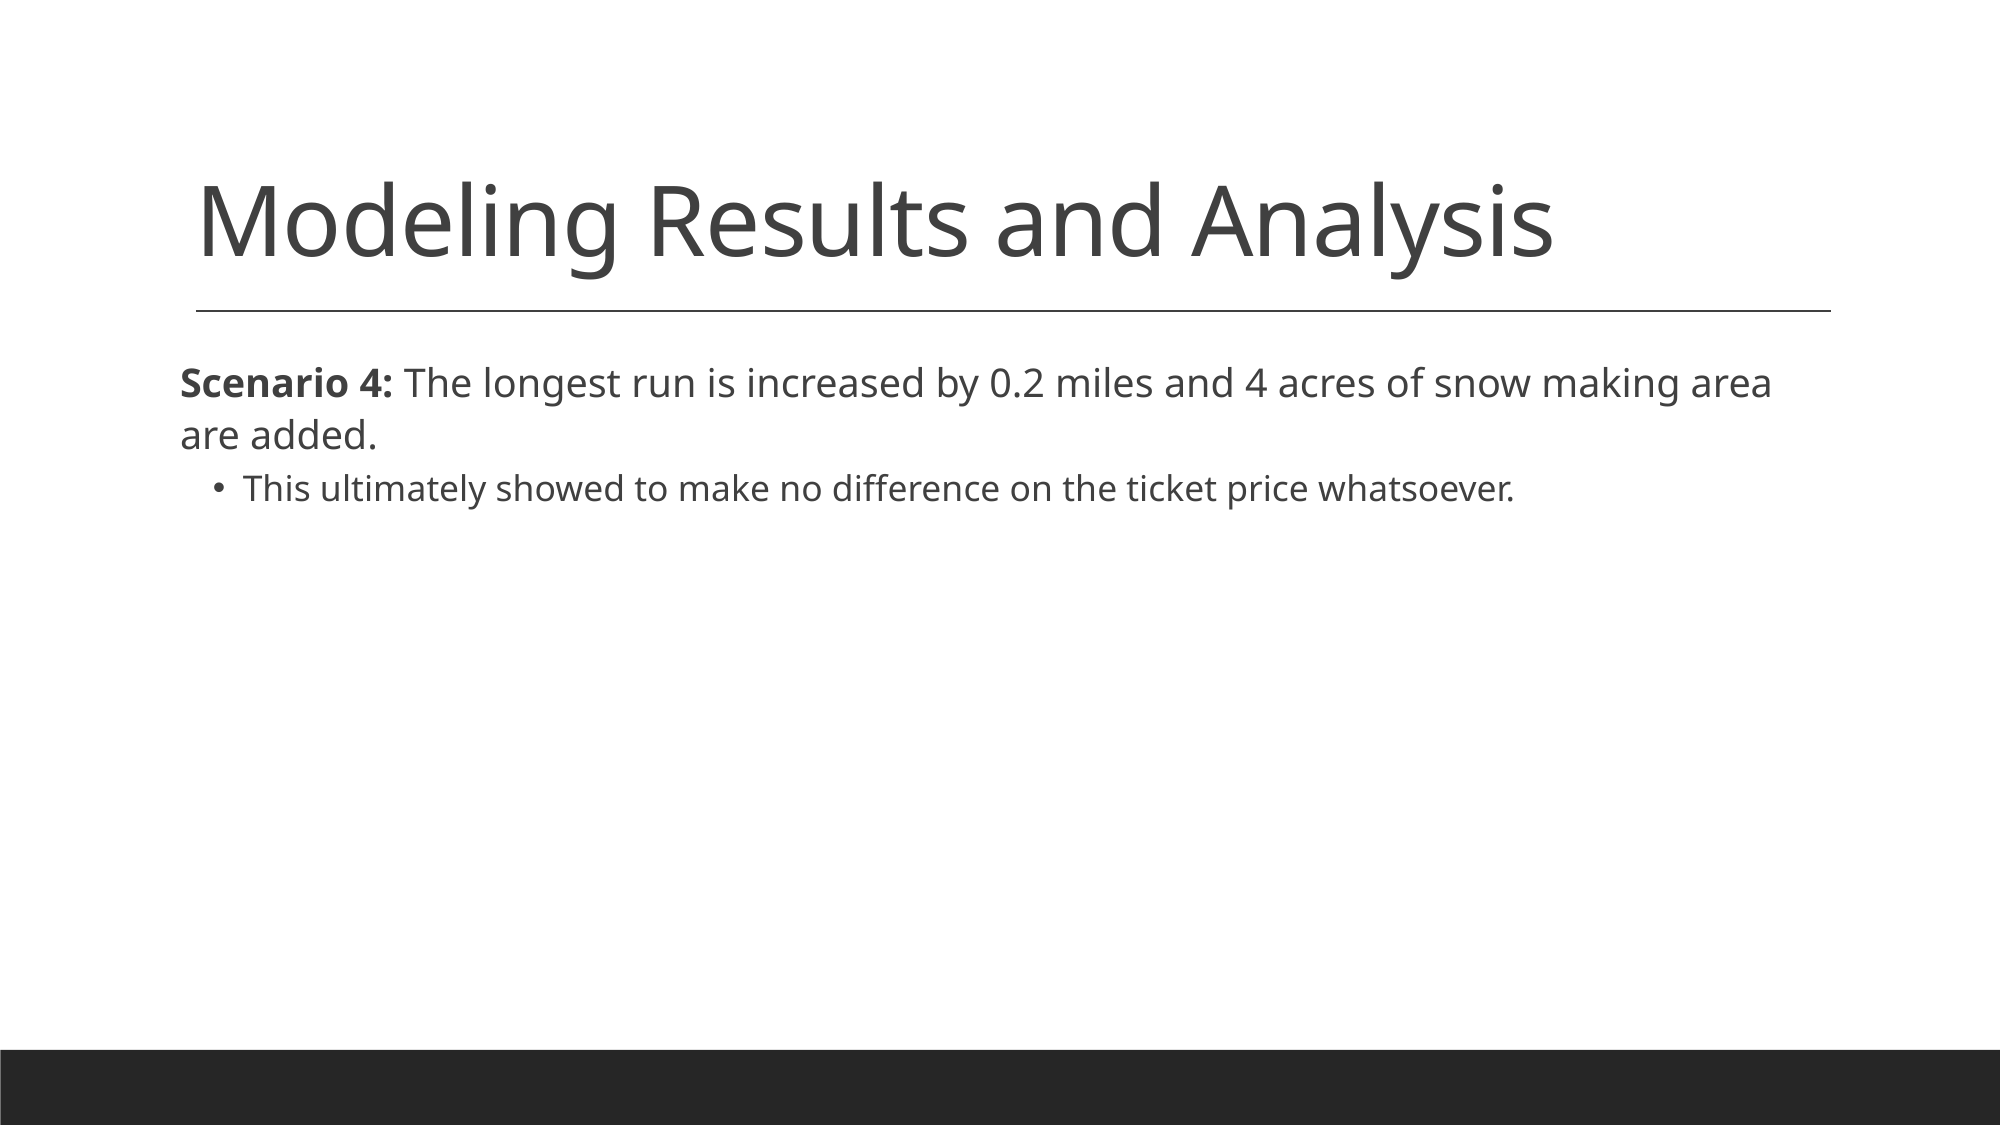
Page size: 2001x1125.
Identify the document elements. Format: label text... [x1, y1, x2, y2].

title Modeling Results and Analysis [180, 47, 1830, 285]
list Scenario 4: The longest run is increased by 0.2 miles and 4 acres of snow making area are added. This ultimately showed to make no difference on the ticket price whatsoever. [180, 345, 1830, 963]
